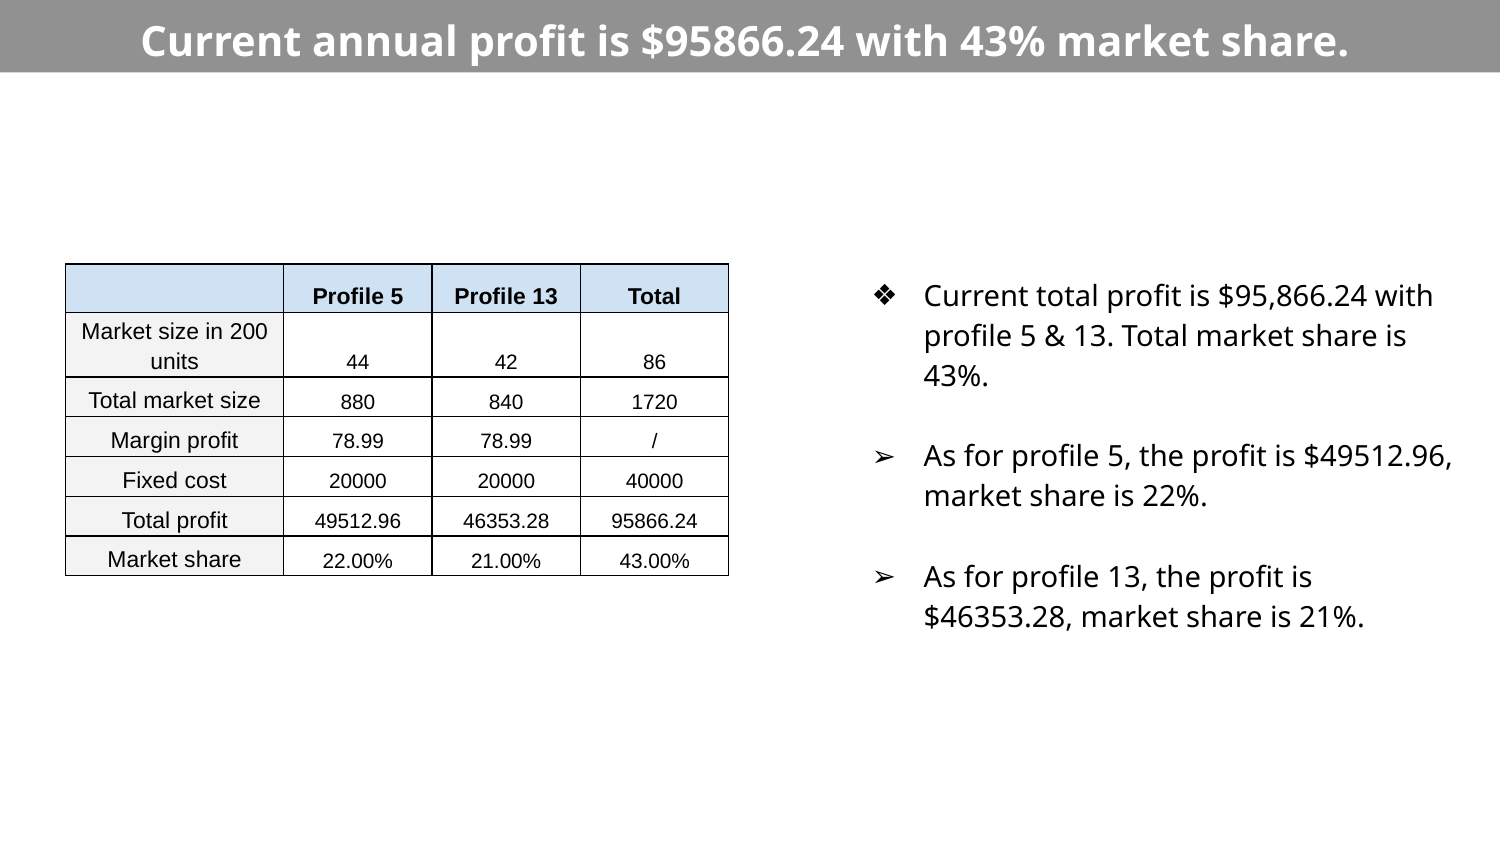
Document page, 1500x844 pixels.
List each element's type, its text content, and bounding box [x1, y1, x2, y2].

table_cell 86 [581, 313, 728, 376]
table_cell Total market size [66, 378, 283, 416]
text_box Current annual profit is $95866.24 with 43% market share. sis with first choice r [0, 0, 1491, 73]
table_cell 78.99 [284, 417, 431, 456]
table_cell 20000 [284, 457, 431, 496]
table_cell Market size in 200 units [66, 313, 283, 376]
table_cell Market share [66, 537, 283, 575]
table_cell / [581, 417, 728, 456]
table_cell Fixed cost [66, 457, 283, 496]
table_cell 1720 [581, 378, 728, 416]
table_cell 840 [433, 378, 580, 416]
table_cell 78.99 [433, 417, 580, 456]
table_header Profile 13 [433, 265, 580, 312]
text_box Current total profit is $95,866.24 with profile 5 & 13. Total market share is 43%. As for profile 5, the profit is $49512.96, market share is 22%. As for profile 13, the profit is $46353.28, market share is 21%. [833, 256, 1475, 552]
table_cell Total profit [66, 497, 283, 535]
text_box [1491, 0, 1500, 73]
table_header [66, 265, 283, 312]
table_cell 22.00% [284, 537, 431, 575]
table_cell 43.00% [581, 537, 728, 575]
table_cell 40000 [581, 457, 728, 496]
table_cell 95866.24 [581, 497, 728, 535]
table_cell 42 [433, 313, 580, 376]
table_cell 46353.28 [433, 497, 580, 535]
table_cell 21.00% [433, 537, 580, 575]
table_cell 49512.96 [284, 497, 431, 535]
table_header Total [581, 265, 728, 312]
table_cell Margin profit [66, 417, 283, 456]
table_cell 20000 [433, 457, 580, 496]
table_cell 880 [284, 378, 431, 416]
table_header Profile 5 [284, 265, 431, 312]
table_cell 44 [284, 313, 431, 376]
